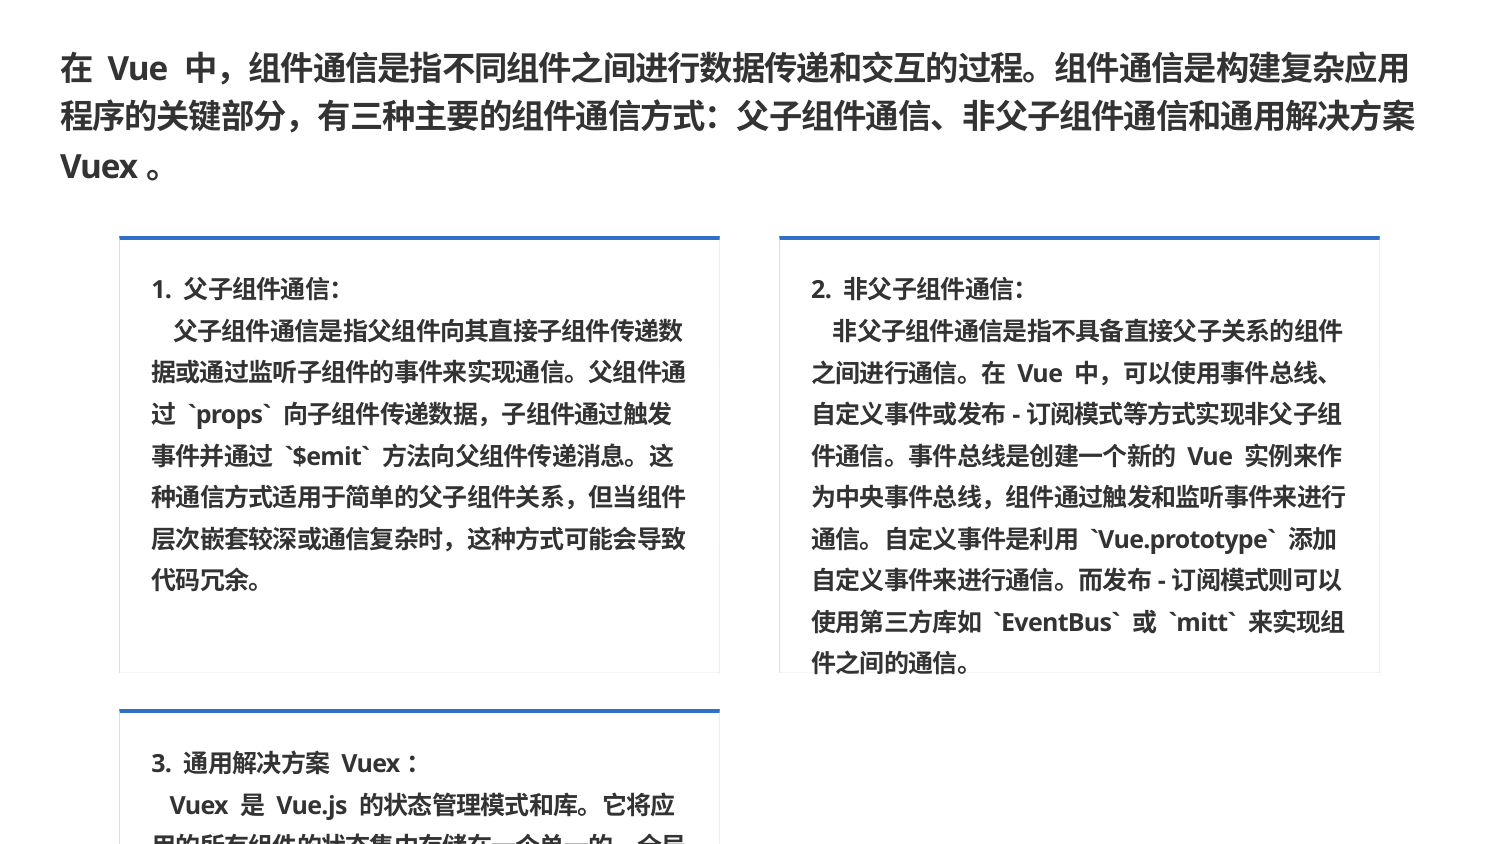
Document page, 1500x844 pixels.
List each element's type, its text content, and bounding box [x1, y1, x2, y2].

text_box 在 Vue 中，组件通信是指不同组件之间进行数据传递和交互的过程。组件通信是构建复杂应用程序的关键部分，有三种主要的组件通信方式：父子组件通信、非父子组件通信和通用解决方案 Vuex。 [60, 37, 1440, 184]
picture [119, 709, 720, 844]
picture [119, 236, 720, 673]
picture [779, 236, 1380, 673]
